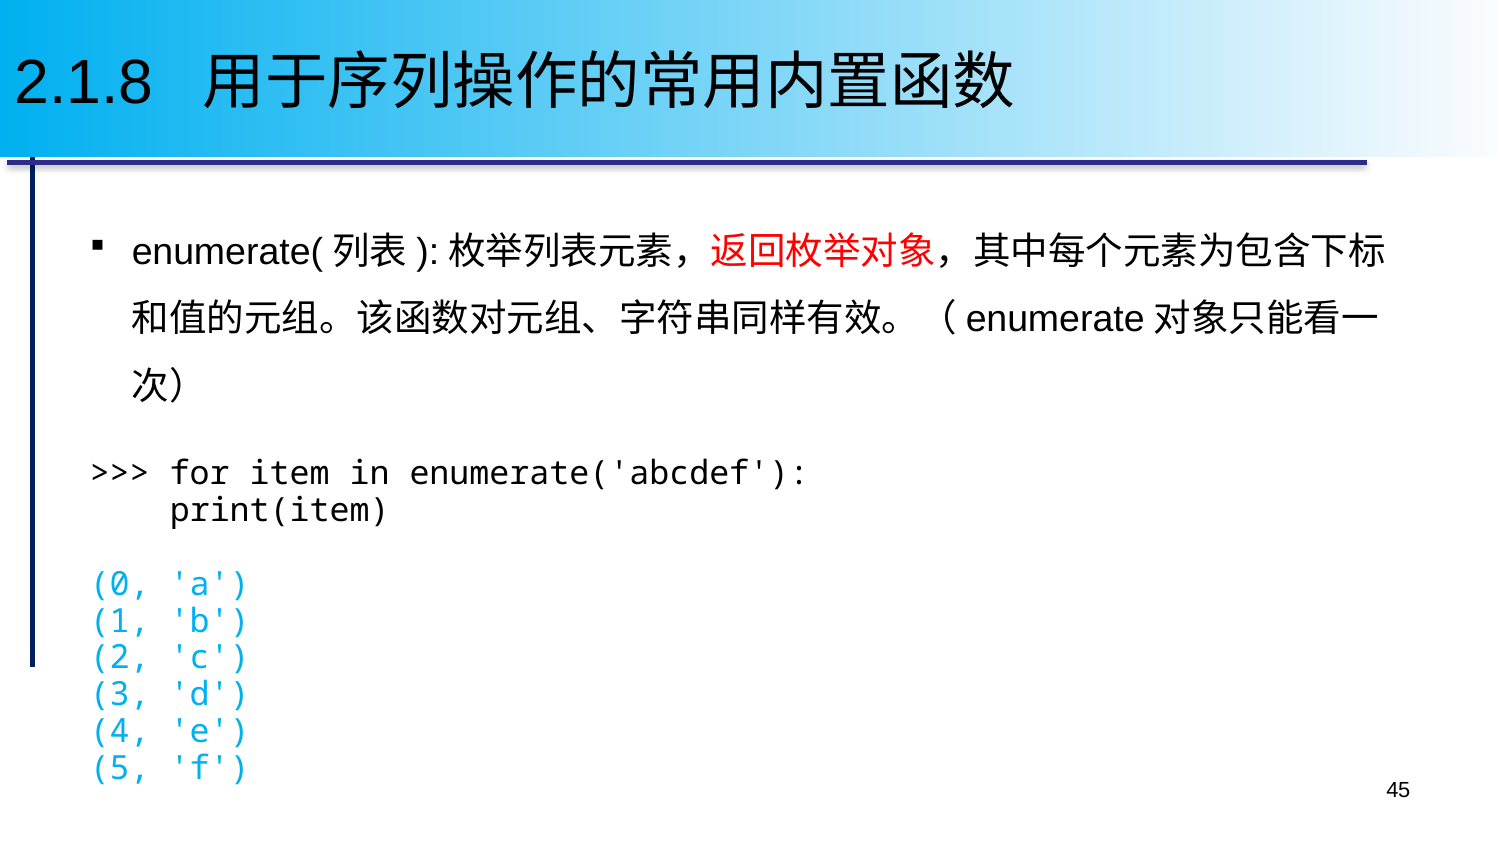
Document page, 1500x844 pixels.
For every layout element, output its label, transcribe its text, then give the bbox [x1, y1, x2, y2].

list enumerate(列表):枚举列表元素，返回枚举对象，其中每个元素为包含下标和值的元组。该函数对元组、字符串同样有效。（enumerate对象只能看一次） >>> for item in enumerate('abcdef'): print(item) (0, 'a') (1, 'b') (2, 'c') (3, 'd') (4, 'e') (5, 'f') [74, 196, 1426, 755]
title 2.1.8 用于序列操作的常用内置函数 [0, 0, 1497, 158]
slide_number 45 [1074, 768, 1426, 828]
